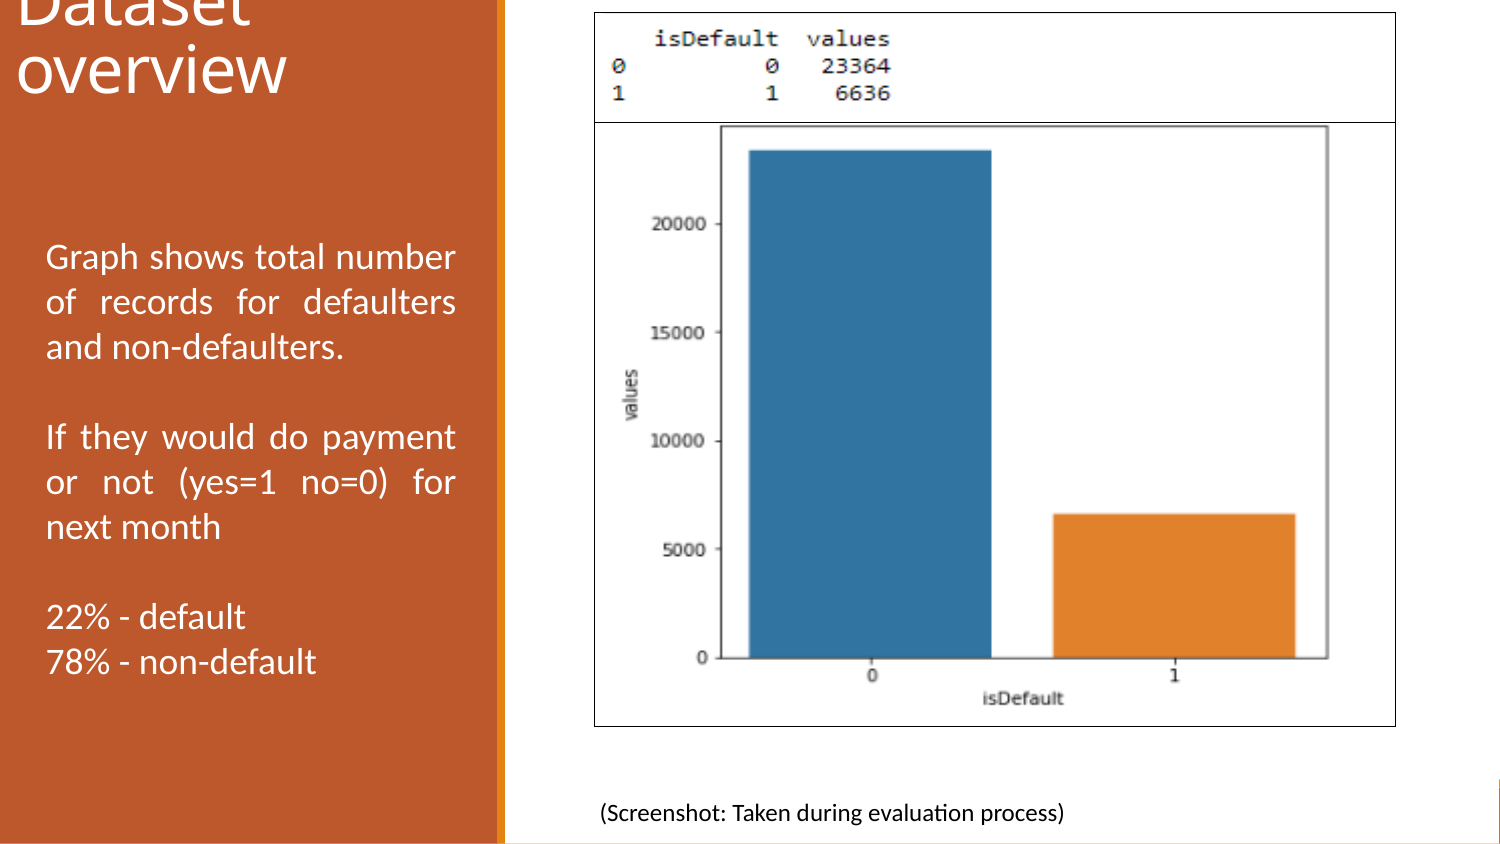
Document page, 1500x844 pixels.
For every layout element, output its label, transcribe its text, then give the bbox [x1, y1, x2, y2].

text_box Graph shows total number of records for defaulters and non-defaulters. If they would do payment or not (yes=1 no=0) for next month 22% - default 78% - non-default [30, 224, 472, 690]
picture [594, 12, 1397, 727]
text_box [0, 0, 496, 65]
text_box [506, 0, 1500, 844]
text_box (Screenshot: Taken during evaluation process) [584, 789, 1407, 834]
title Dataset overview [0, 65, 496, 123]
text_box [0, 123, 496, 844]
text_box [496, 0, 506, 844]
